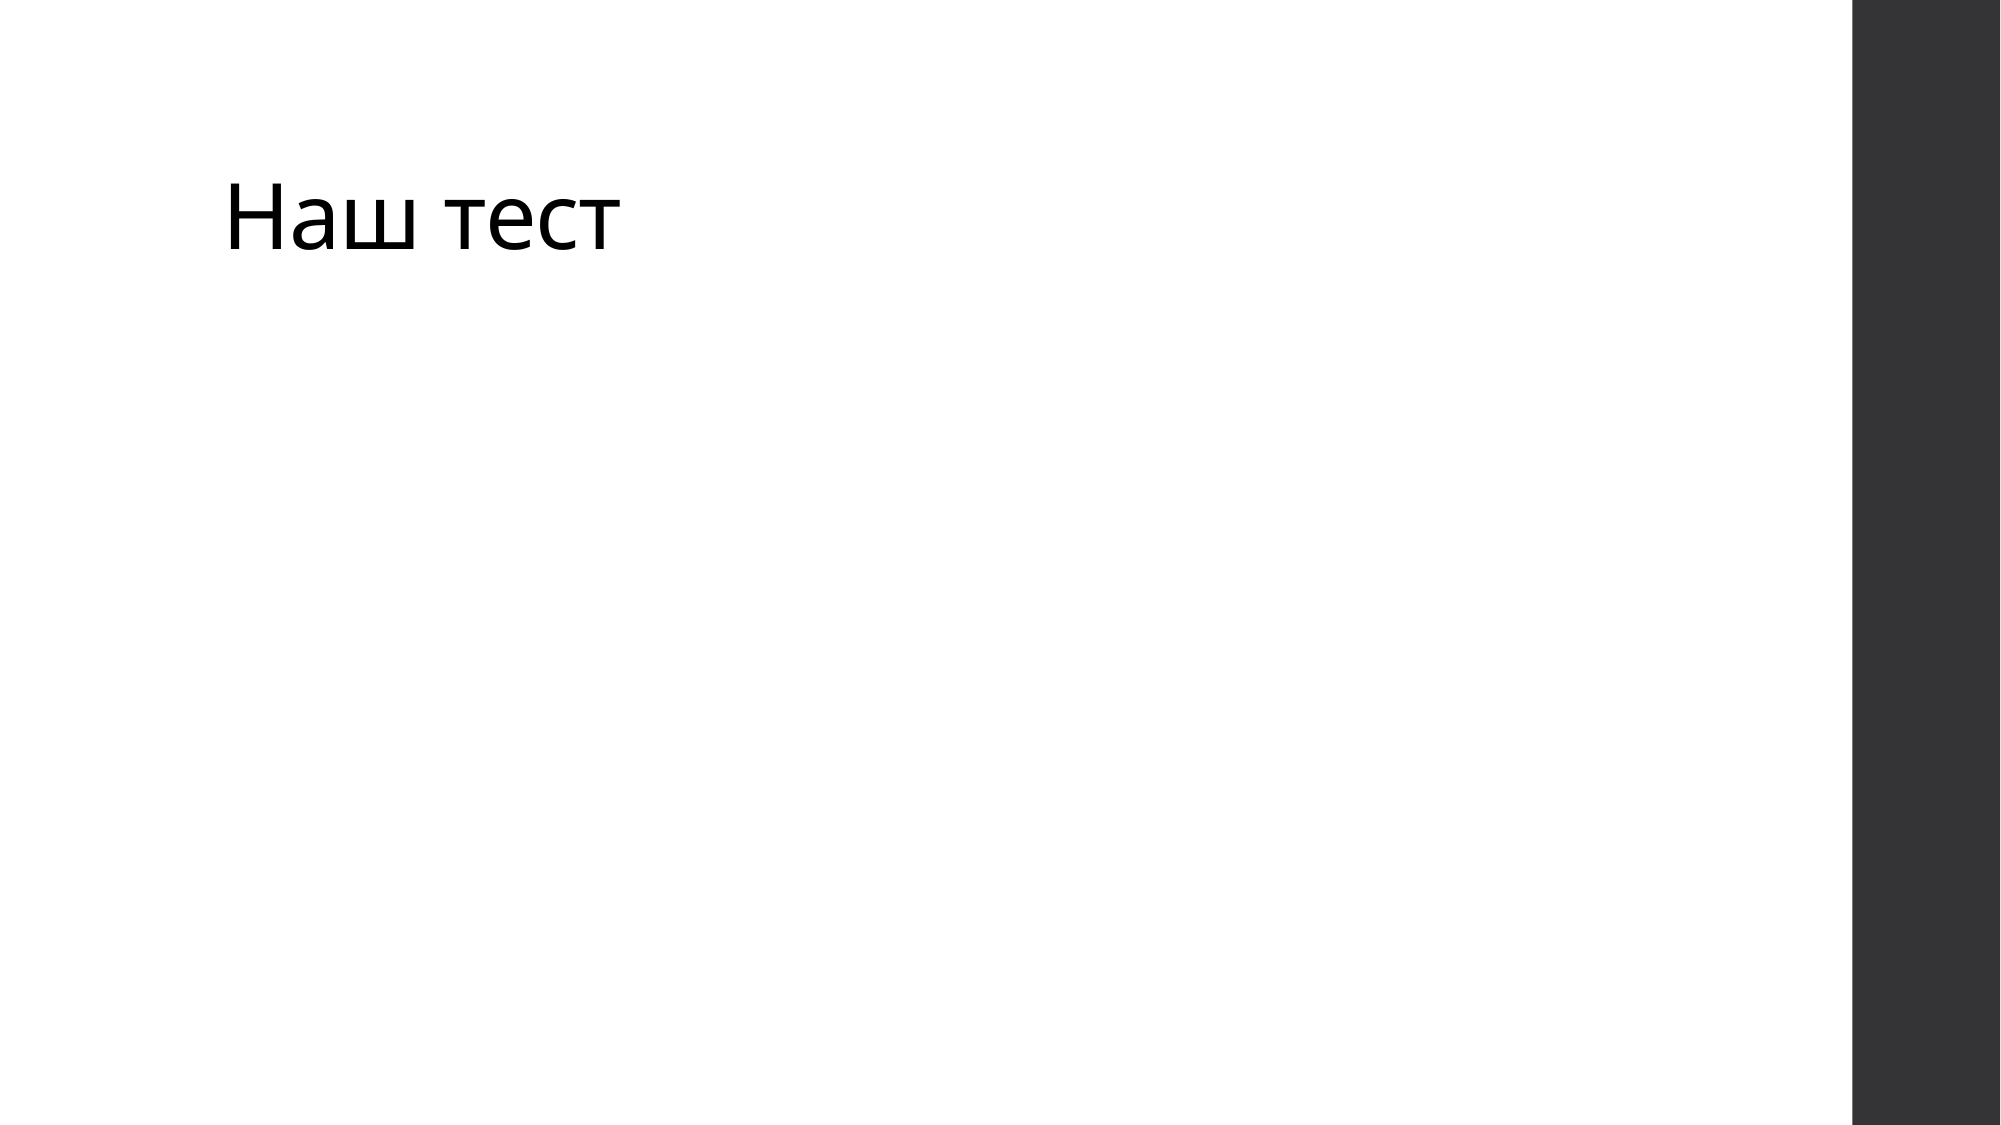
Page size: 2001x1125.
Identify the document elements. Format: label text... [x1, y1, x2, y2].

title Наш тест [206, 60, 1797, 278]
